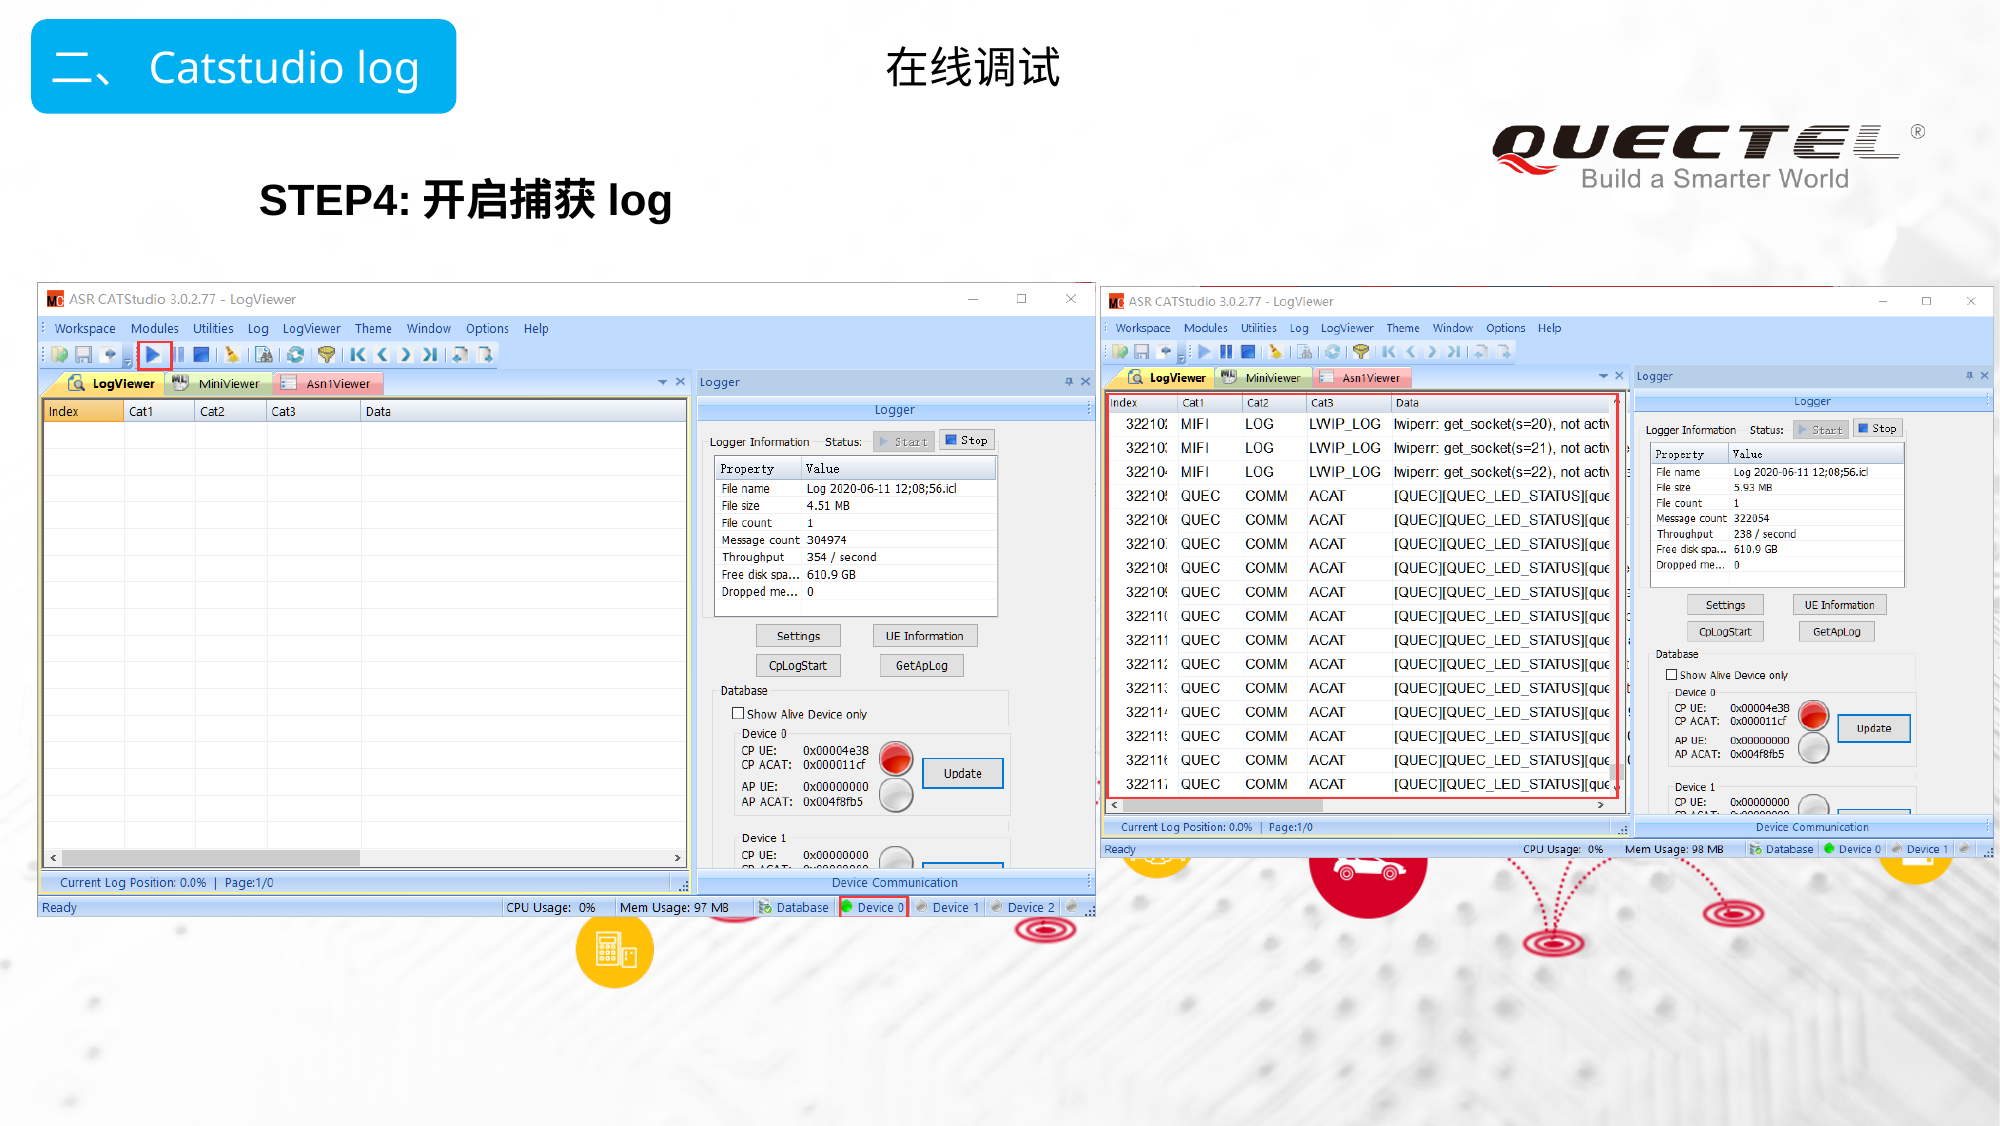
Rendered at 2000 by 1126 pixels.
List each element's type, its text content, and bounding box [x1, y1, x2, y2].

text_box 在线调试 [871, 32, 1076, 100]
text_box STEP4:开启捕获log [243, 164, 1866, 232]
text_box 二、Catstudio log [29, 17, 459, 116]
picture [0, 0, 2000, 1126]
